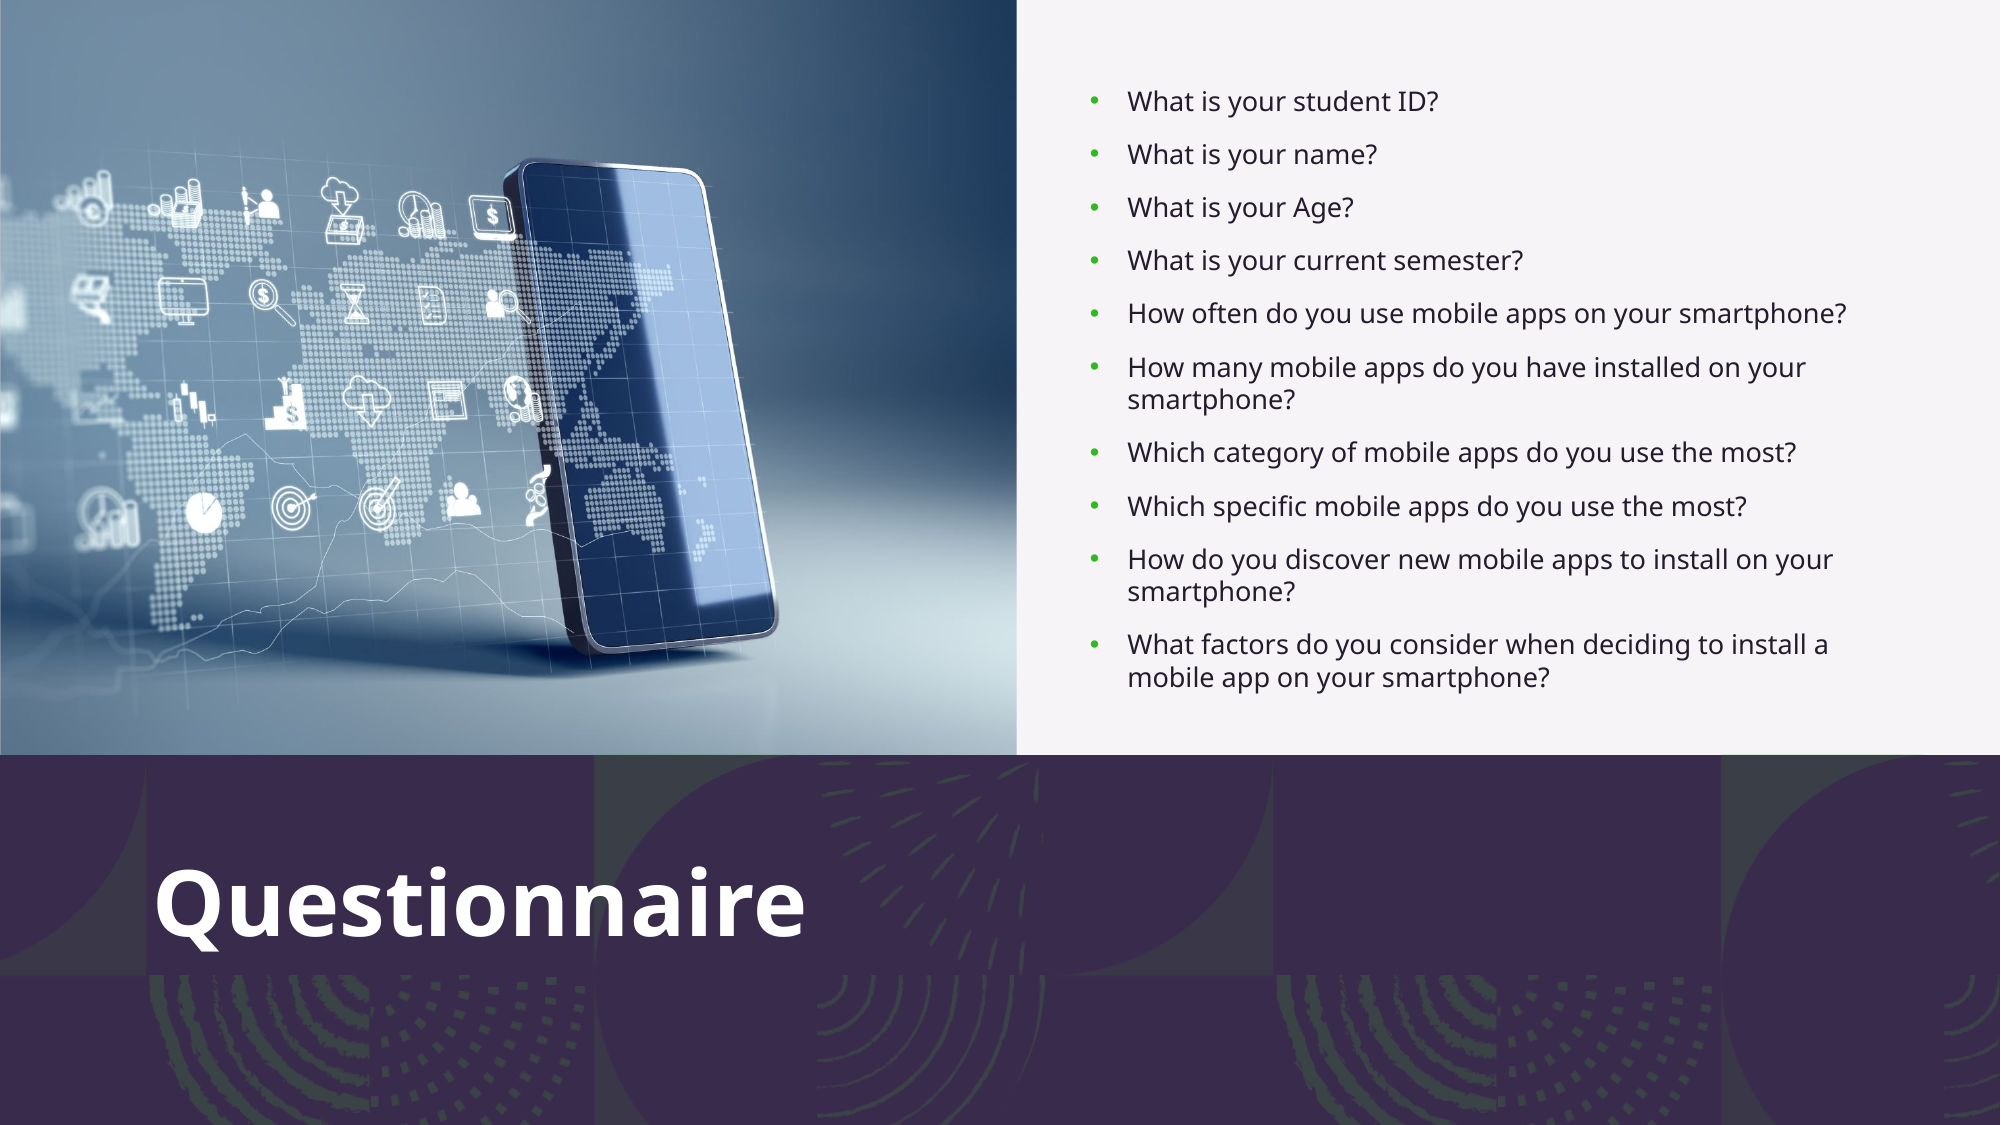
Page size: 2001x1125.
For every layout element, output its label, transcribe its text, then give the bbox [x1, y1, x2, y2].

title Questionnaire [137, 800, 1779, 1000]
text_box [1017, 0, 2000, 753]
list What is your student ID? What is your name? What is your Age? What is your current semester? How often do you use mobile apps on your smartphone? How many mobile apps do you have installed on your smartphone? Which category of mobile apps do you use the most? Which specific mobile apps do you use the most? How do you discover new mobile apps to install on your smartphone? What factors do you consider when deciding to install a mobile app on your smartphone? [1074, 65, 1863, 712]
picture [0, 0, 1017, 758]
text_box [0, 753, 2000, 1125]
